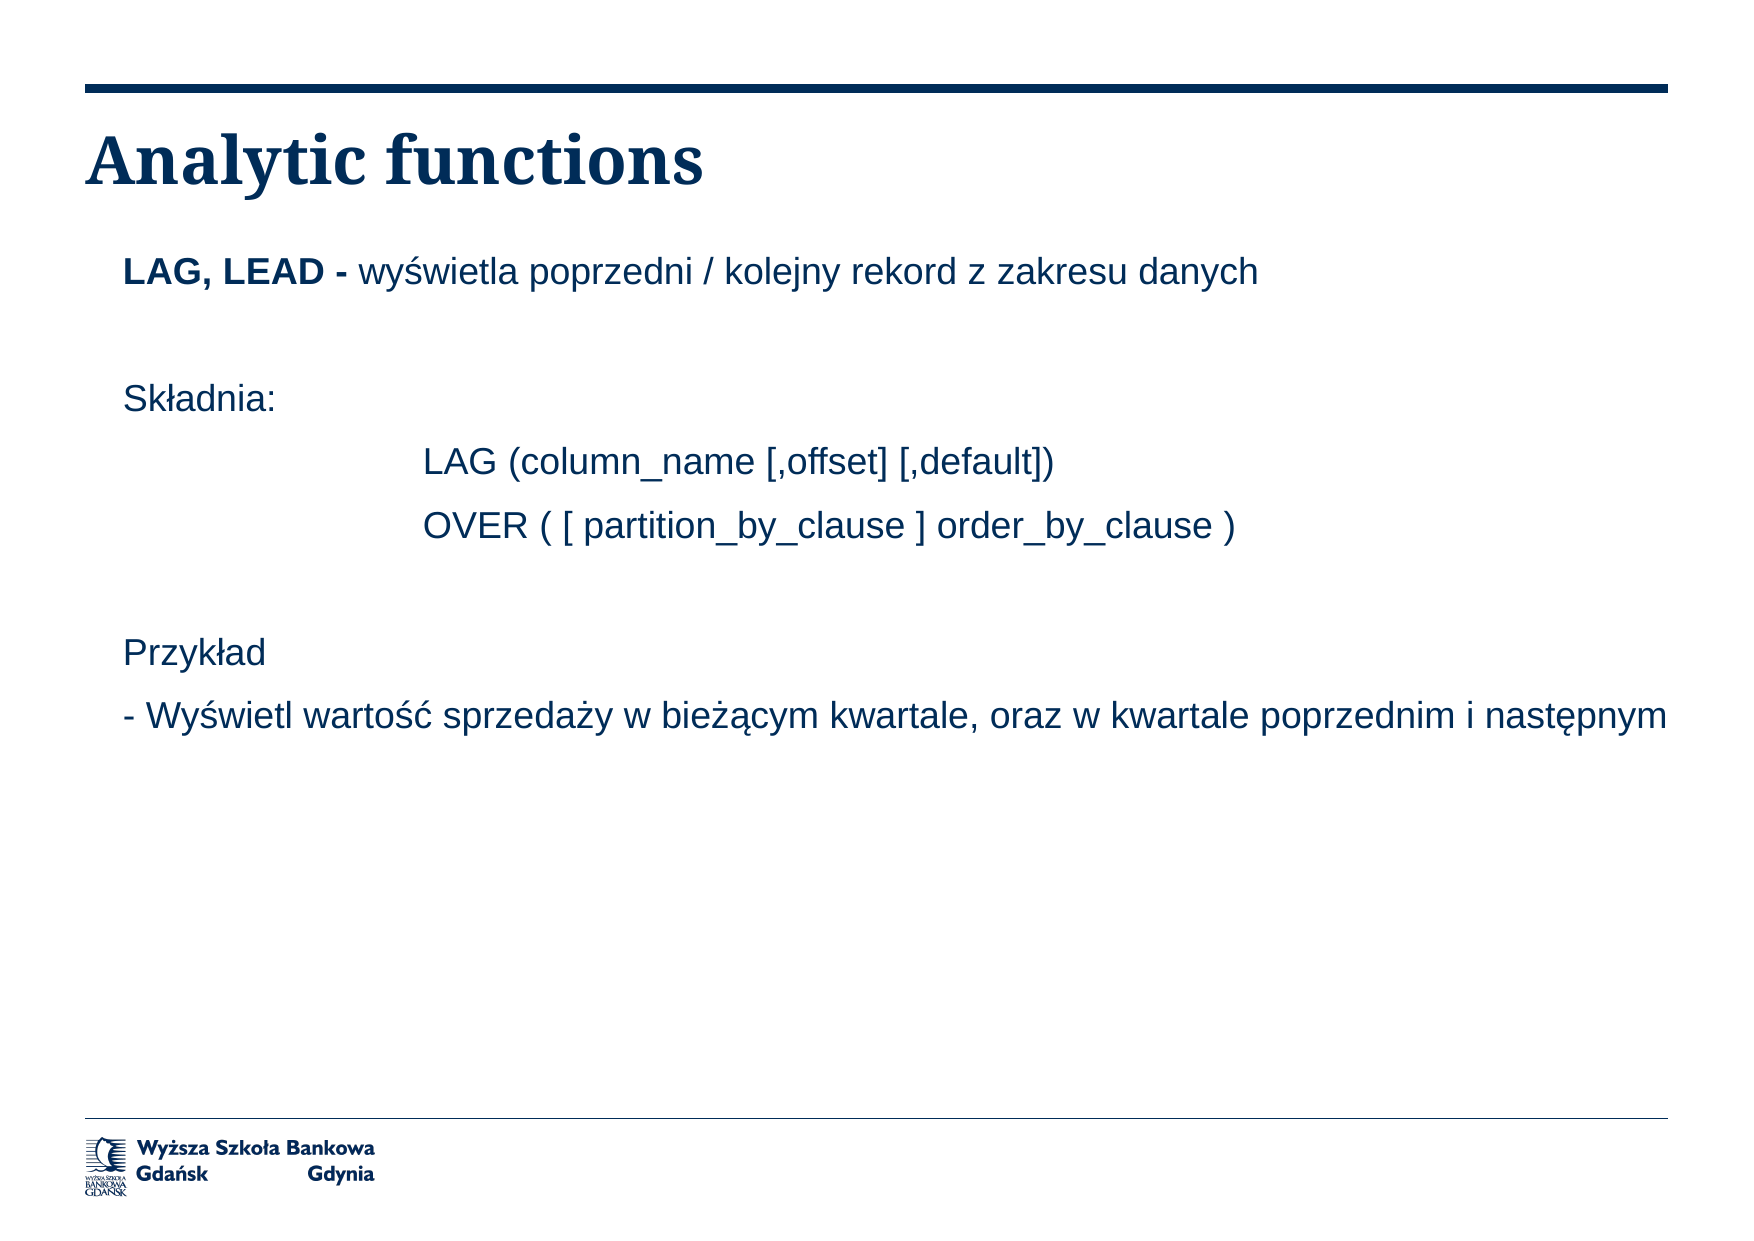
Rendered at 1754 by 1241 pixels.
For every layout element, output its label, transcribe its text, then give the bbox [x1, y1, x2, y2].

title Analytic functions [85, 127, 1669, 200]
list LAG, LEAD - wyświetla poprzedni / kolejny rekord z zakresu danych Składnia: LAG (column_name [,offset] [,default]) OVER ( [ partition_by_clause ] order_by_clause ) Przykład - Wyświetl wartość sprzedaży w bieżącym kwartale, oraz w kwartale poprzednim i następnym [85, 252, 1669, 1036]
picture [85, 1137, 387, 1198]
